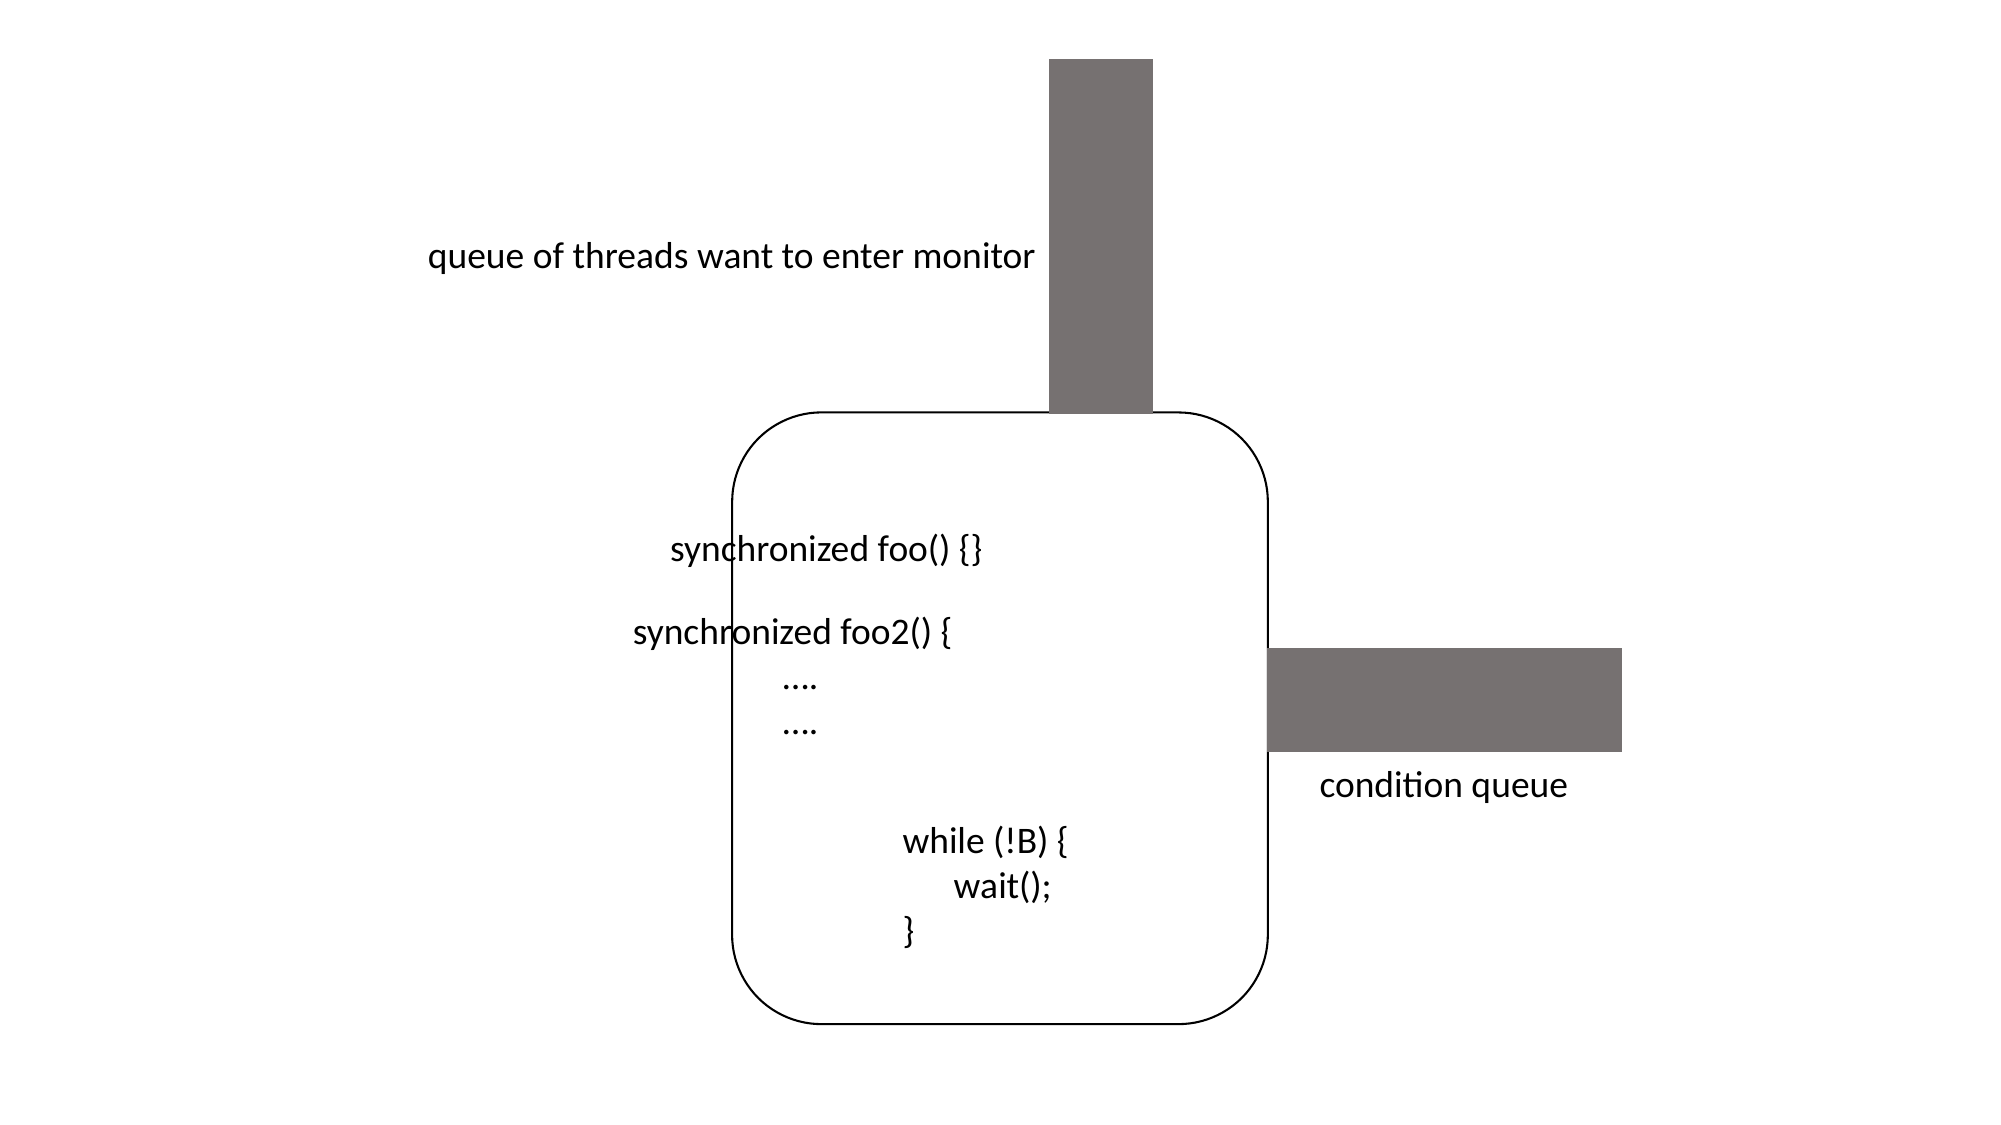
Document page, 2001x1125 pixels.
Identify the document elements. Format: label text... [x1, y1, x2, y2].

text_box queue of threads want to enter monitor [413, 223, 1052, 284]
text_box synchronized foo2() { …. …. [618, 599, 968, 750]
text_box while (!B) { wait(); } [887, 808, 1084, 959]
text_box [1049, 59, 1153, 414]
text_box synchronized foo() {} [655, 516, 998, 576]
text_box condition queue [1304, 752, 1584, 812]
text_box [1267, 648, 1622, 752]
text_box [731, 411, 1269, 1026]
